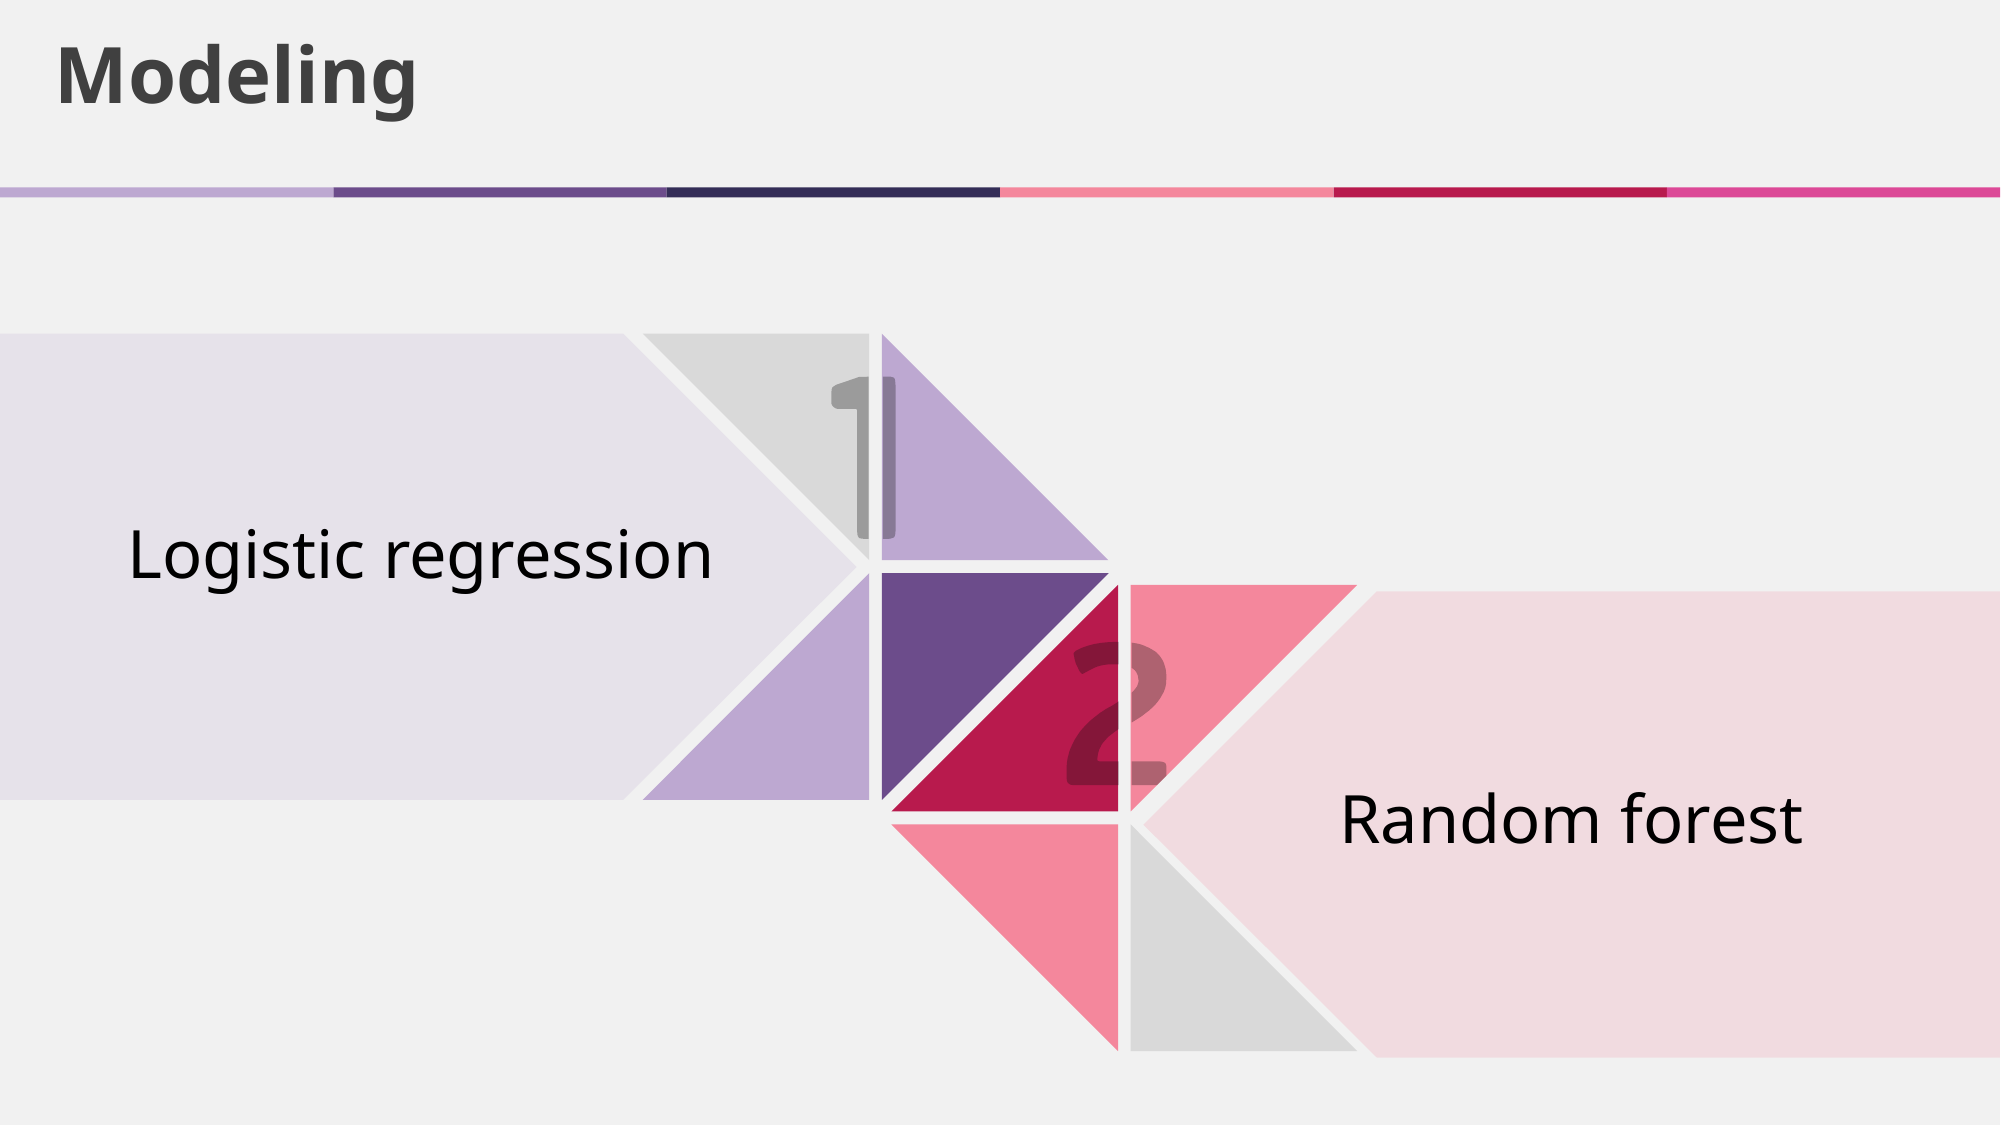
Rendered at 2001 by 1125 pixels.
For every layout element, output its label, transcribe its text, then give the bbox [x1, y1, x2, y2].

text_box Logistic regression [112, 503, 637, 599]
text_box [1131, 642, 1167, 786]
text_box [890, 584, 1358, 1052]
list Modeling [55, 26, 1882, 118]
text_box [831, 376, 897, 540]
text_box Random forest [1363, 769, 1819, 865]
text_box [642, 333, 1109, 801]
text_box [1066, 641, 1119, 786]
text_box [0, 333, 637, 800]
text_box [1363, 591, 2000, 1058]
